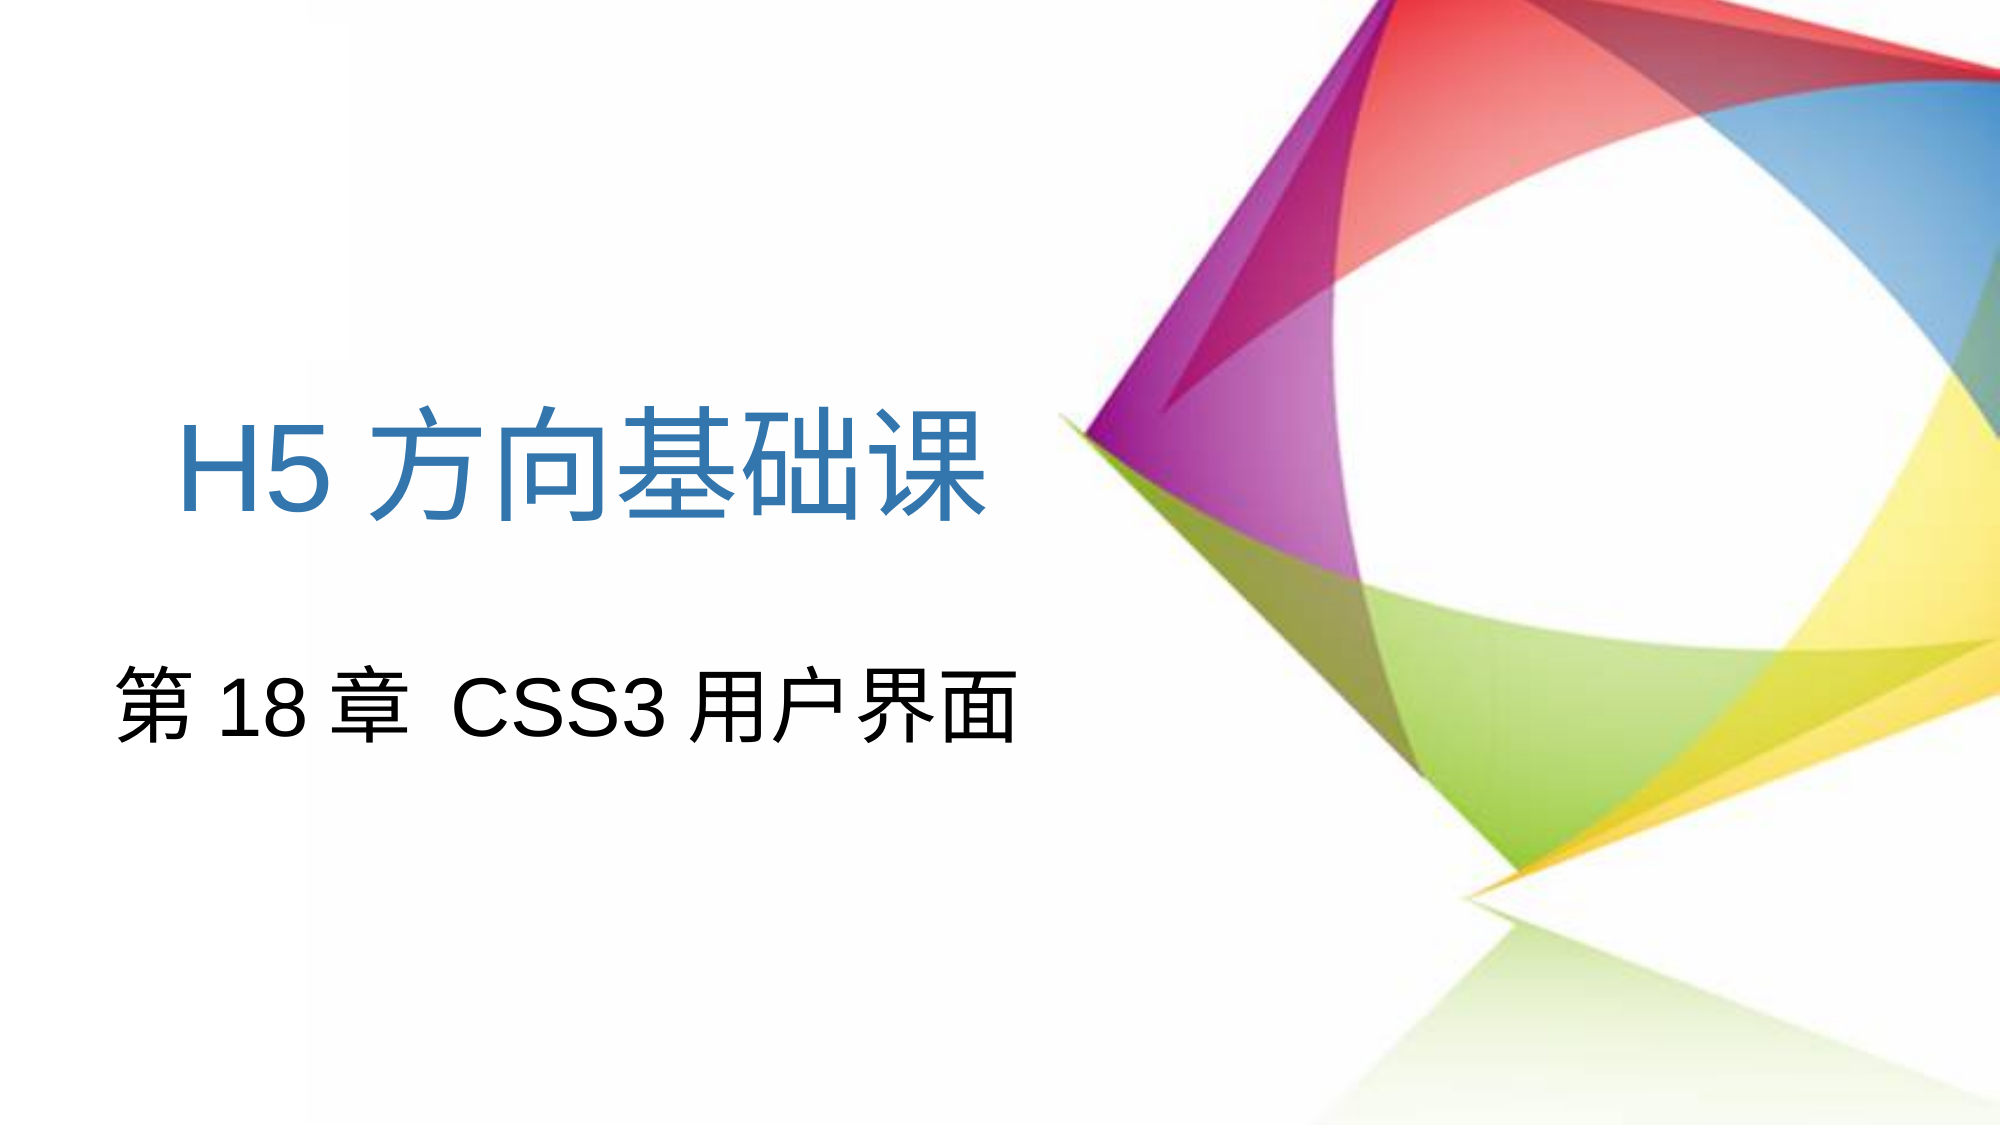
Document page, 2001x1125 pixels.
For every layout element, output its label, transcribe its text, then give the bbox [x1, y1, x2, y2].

picture [306, 0, 2000, 1125]
subtitle 第18章 CSS3用户界面 [70, 645, 1063, 746]
title H5方向基础课 [77, 354, 1086, 538]
